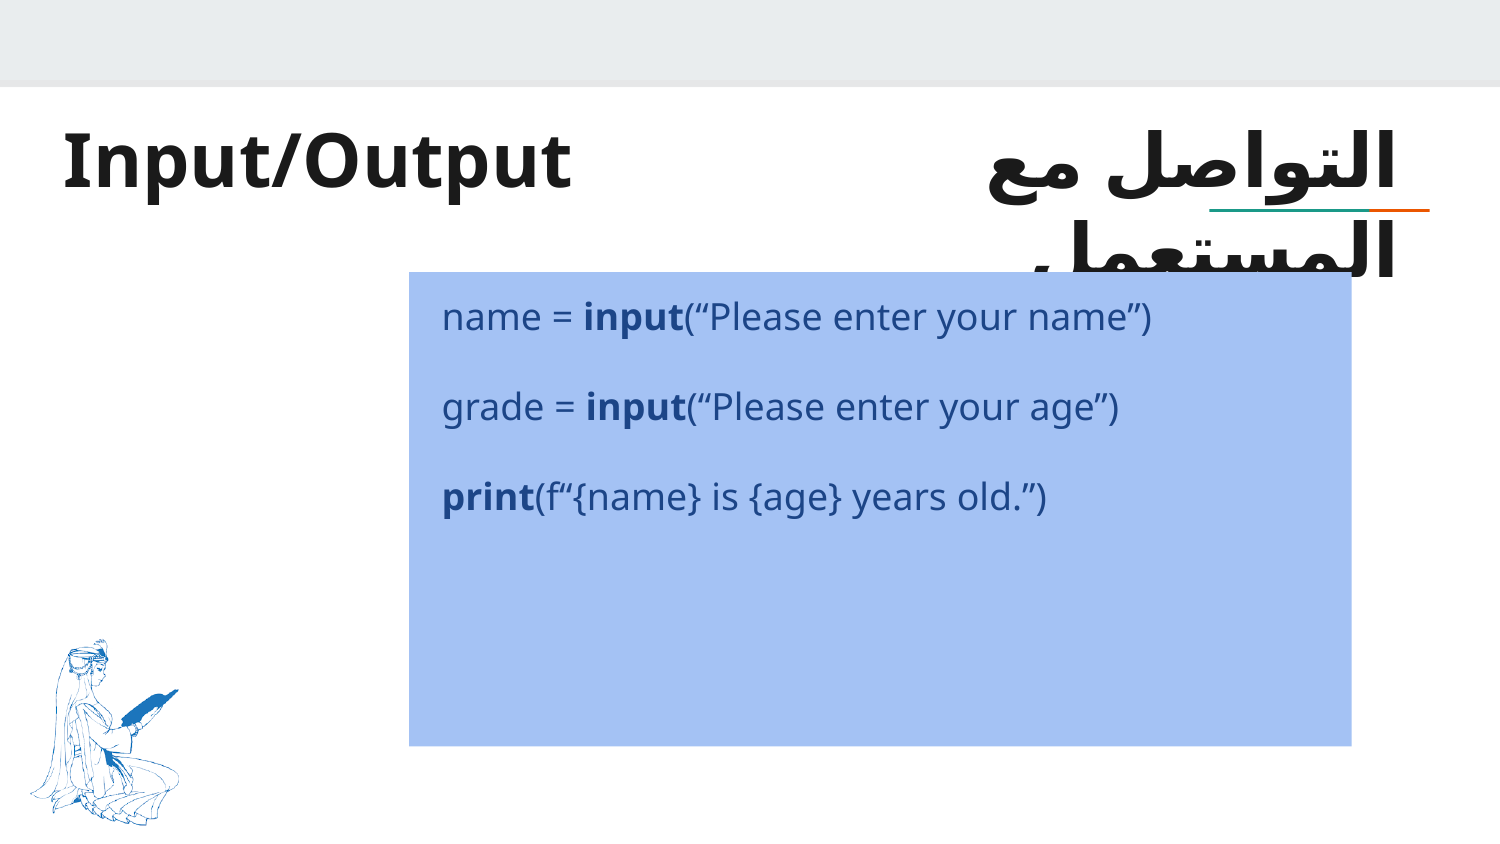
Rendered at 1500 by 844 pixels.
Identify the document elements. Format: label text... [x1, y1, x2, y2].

text_box name = input(“Please enter your name”) grade = input(“Please enter your age”) print(f“{name} is {age} years old.”) [409, 272, 1352, 747]
title Input/Output [48, 97, 618, 185]
picture [0, 80, 1500, 844]
title التواصل مع المستعمل [618, 97, 1415, 185]
